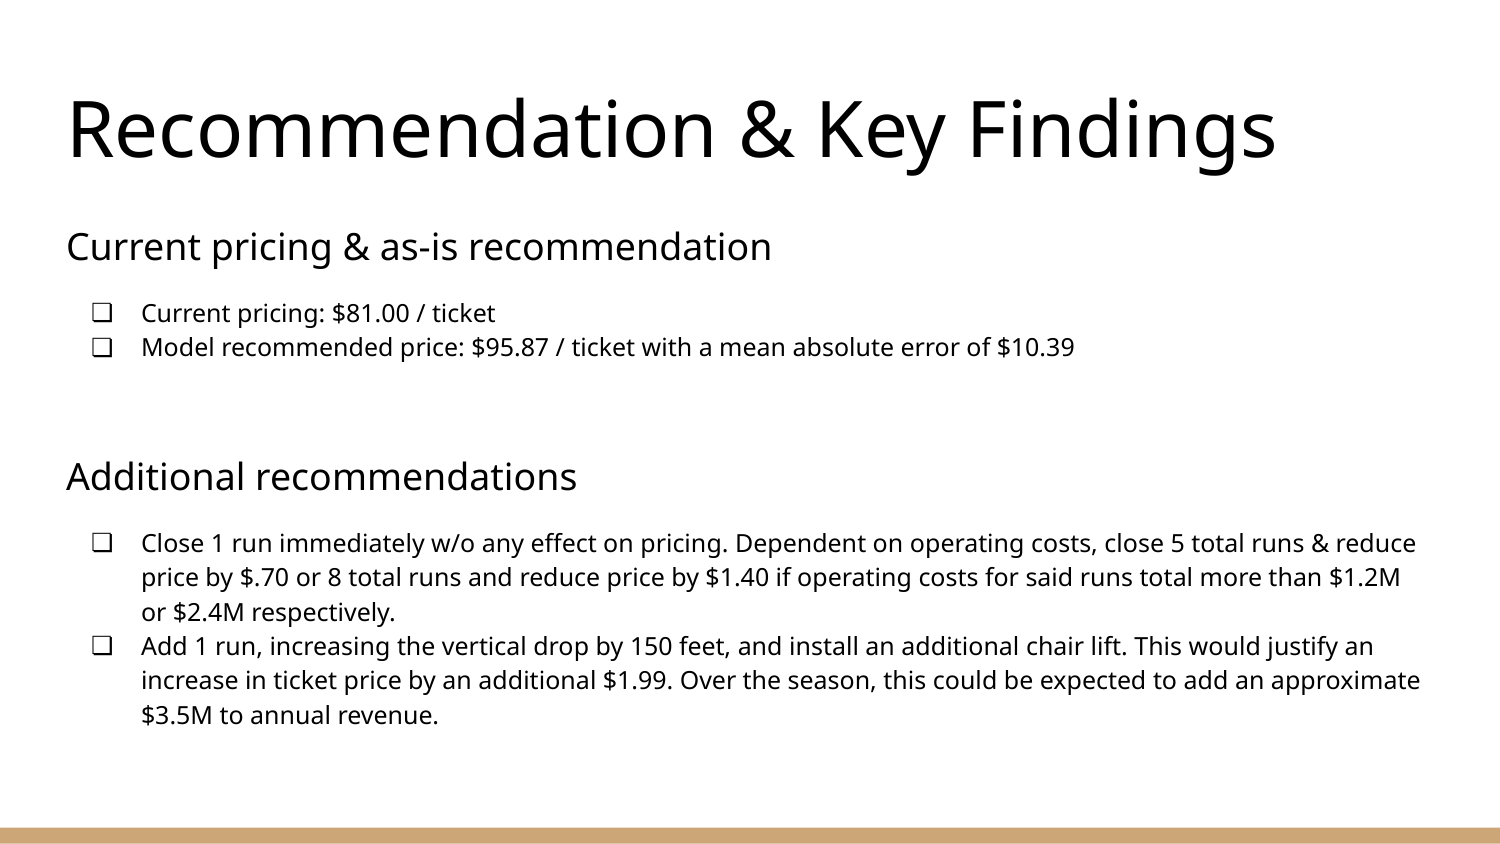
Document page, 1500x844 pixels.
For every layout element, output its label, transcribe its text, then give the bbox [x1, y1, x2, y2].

list Current pricing & as-is recommendation Current pricing: $81.00 / ticket Model recommended price: $95.87 / ticket with a mean absolute error of $10.39 Additional recommendations Close 1 run immediately w/o any effect on pricing. Dependent on operating costs, close 5 total runs & reduce price by $.70 or 8 total runs and reduce price by $1.40 if operating costs for said runs total more than $1.2M or $2.4M respectively. Add 1 run, increasing the vertical drop by 150 feet, and install an additional chair lift. This would justify an increase in ticket price by an additional $1.99. Over the season, this could be expected to add an approximate $3.5M to annual revenue. [51, 200, 1449, 752]
title Recommendation & Key Findings [51, 51, 1449, 189]
